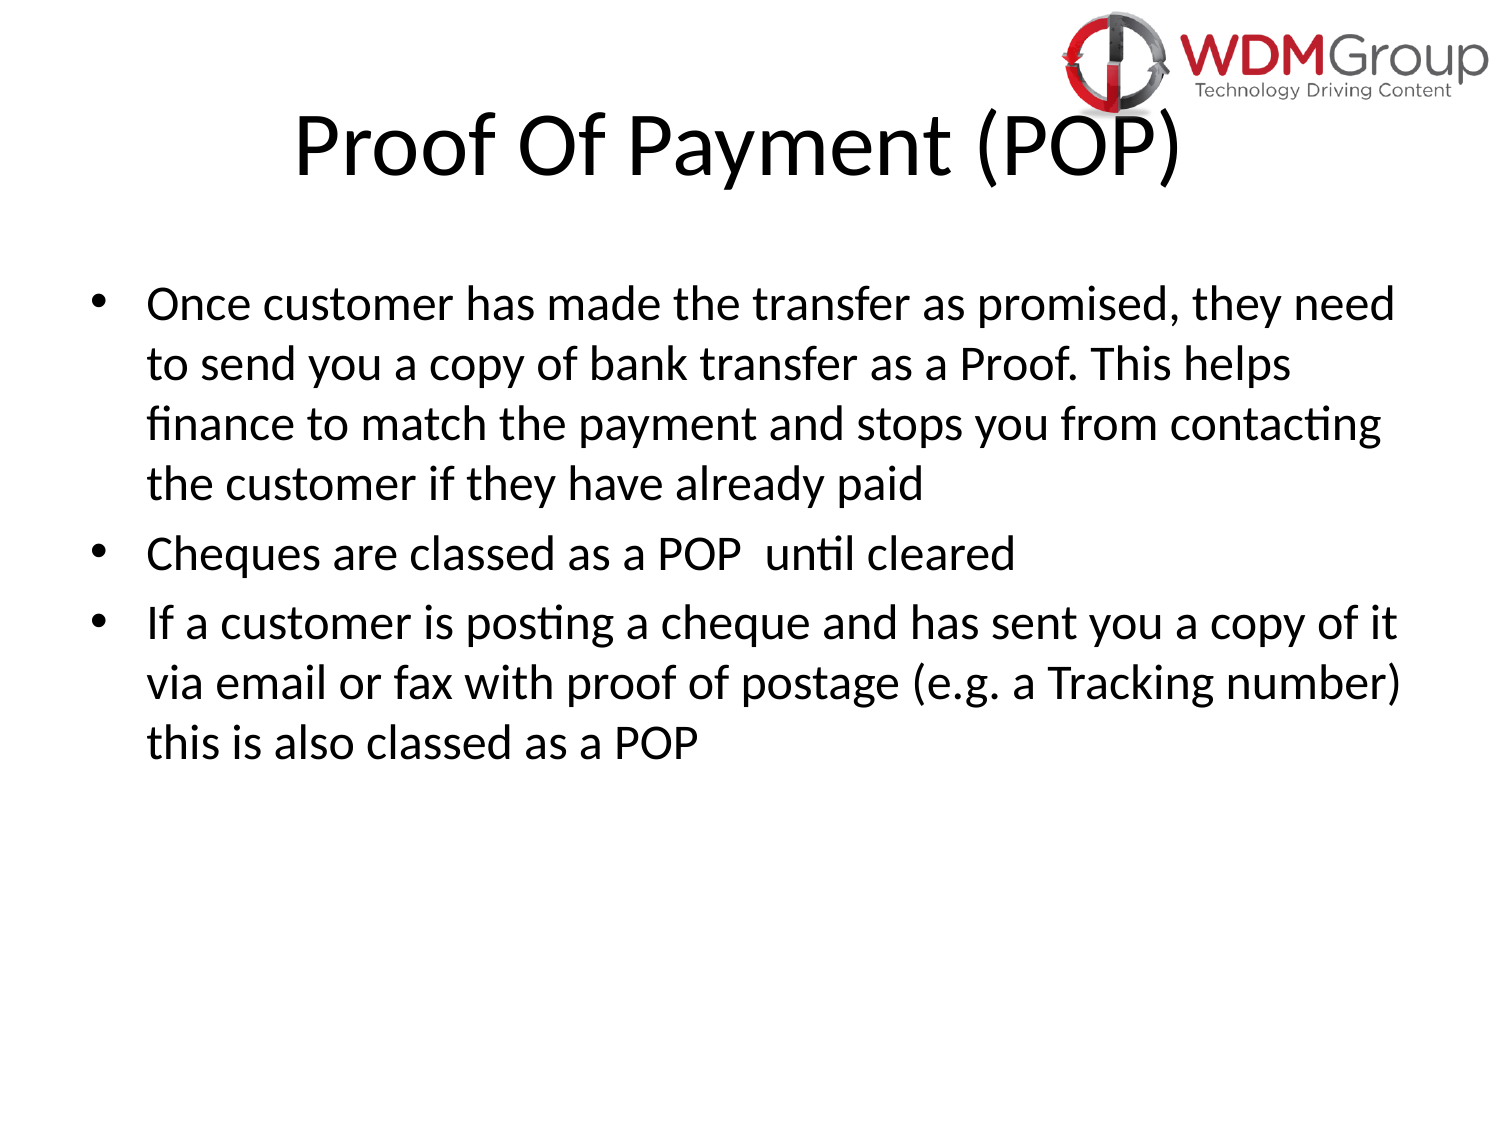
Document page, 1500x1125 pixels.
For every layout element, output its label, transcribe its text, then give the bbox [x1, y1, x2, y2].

title Proof Of Payment (POP) [75, 45, 1425, 233]
picture [1049, 0, 1500, 127]
list Once customer has made the transfer as promised, they need to send you a copy of bank transfer as a Proof. This helps finance to match the payment and stops you from contacting the customer if they have already paid Cheques are classed as a POP until cleared If a customer is posting a cheque and has sent you a copy of it via email or fax with proof of postage (e.g. a Tracking number) this is also classed as a POP [75, 262, 1425, 1005]
